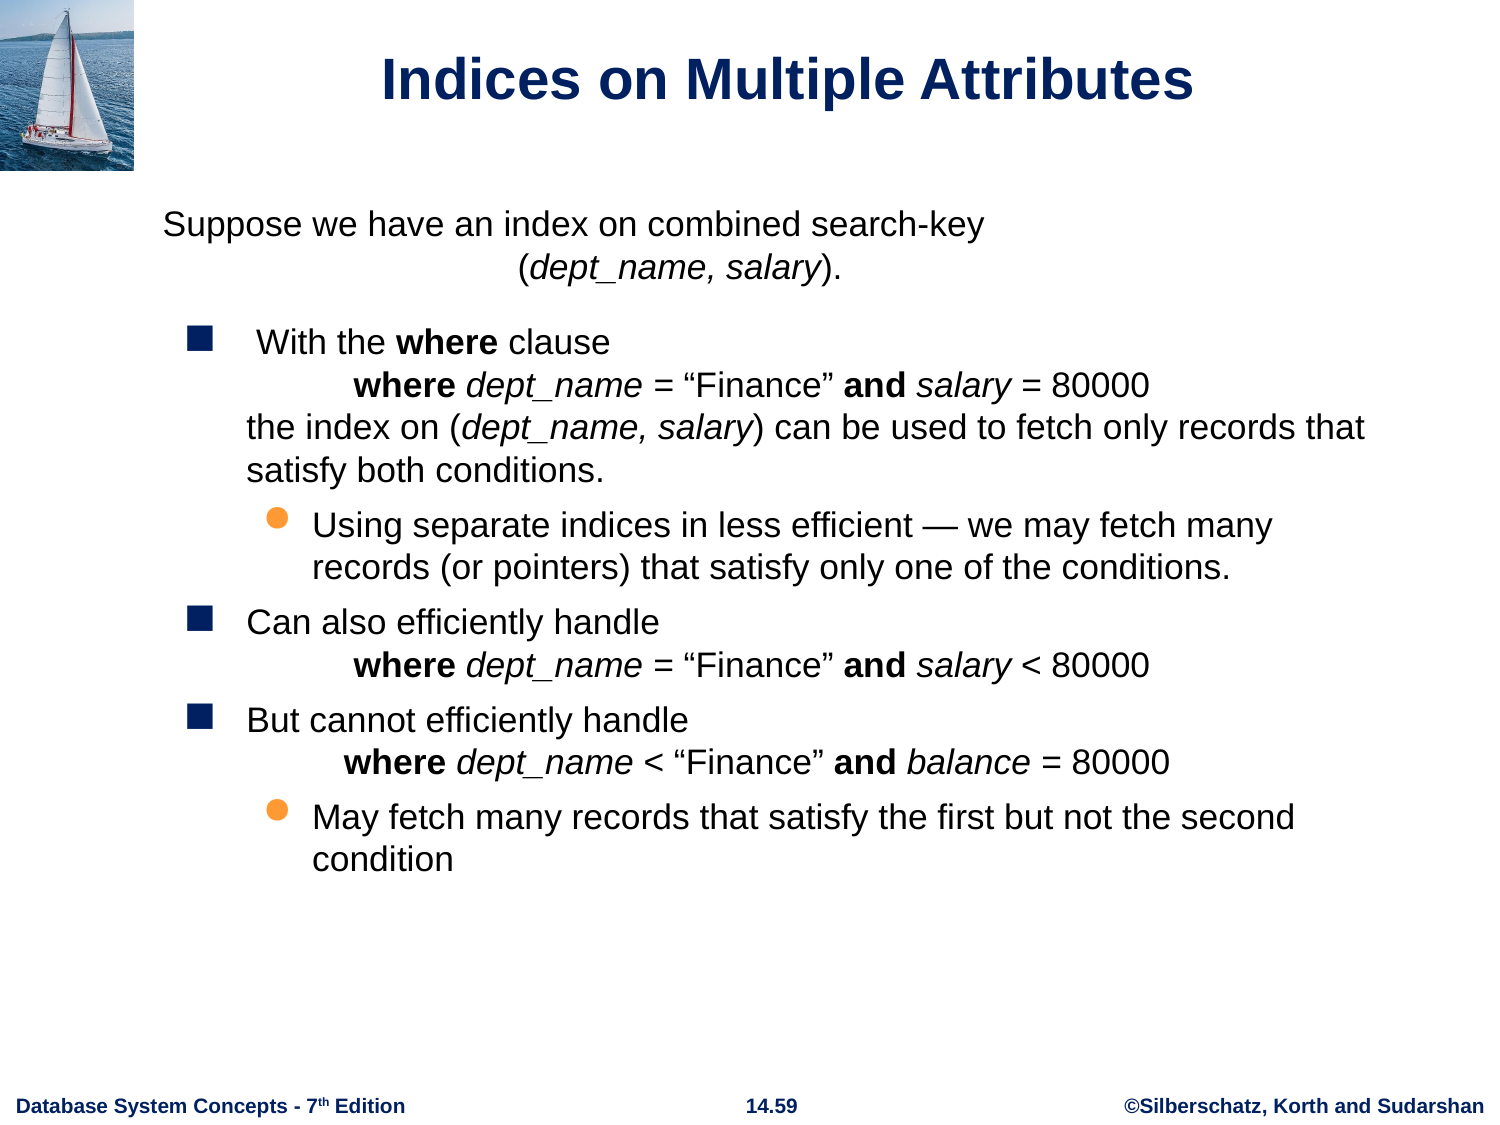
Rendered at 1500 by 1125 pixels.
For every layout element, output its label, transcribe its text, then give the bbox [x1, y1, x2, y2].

list With the where clause where dept_name = “Finance” and salary = 80000 the index on (dept_name, salary) can be used to fetch only records that satisfy both conditions. Using separate indices in less efficient — we may fetch many records (or pointers) that satisfy only one of the conditions. Can also efficiently handle where dept_name = “Finance” and salary < 80000 But cannot efficiently handle where dept_name < “Finance” and balance = 80000 May fetch many records that satisfy the first but not the second condition [175, 311, 1401, 991]
picture [0, 0, 134, 171]
text_box Suppose we have an index on combined search-key (dept_name, salary). [147, 193, 1351, 294]
title Indices on Multiple Attributes [125, 18, 1452, 120]
